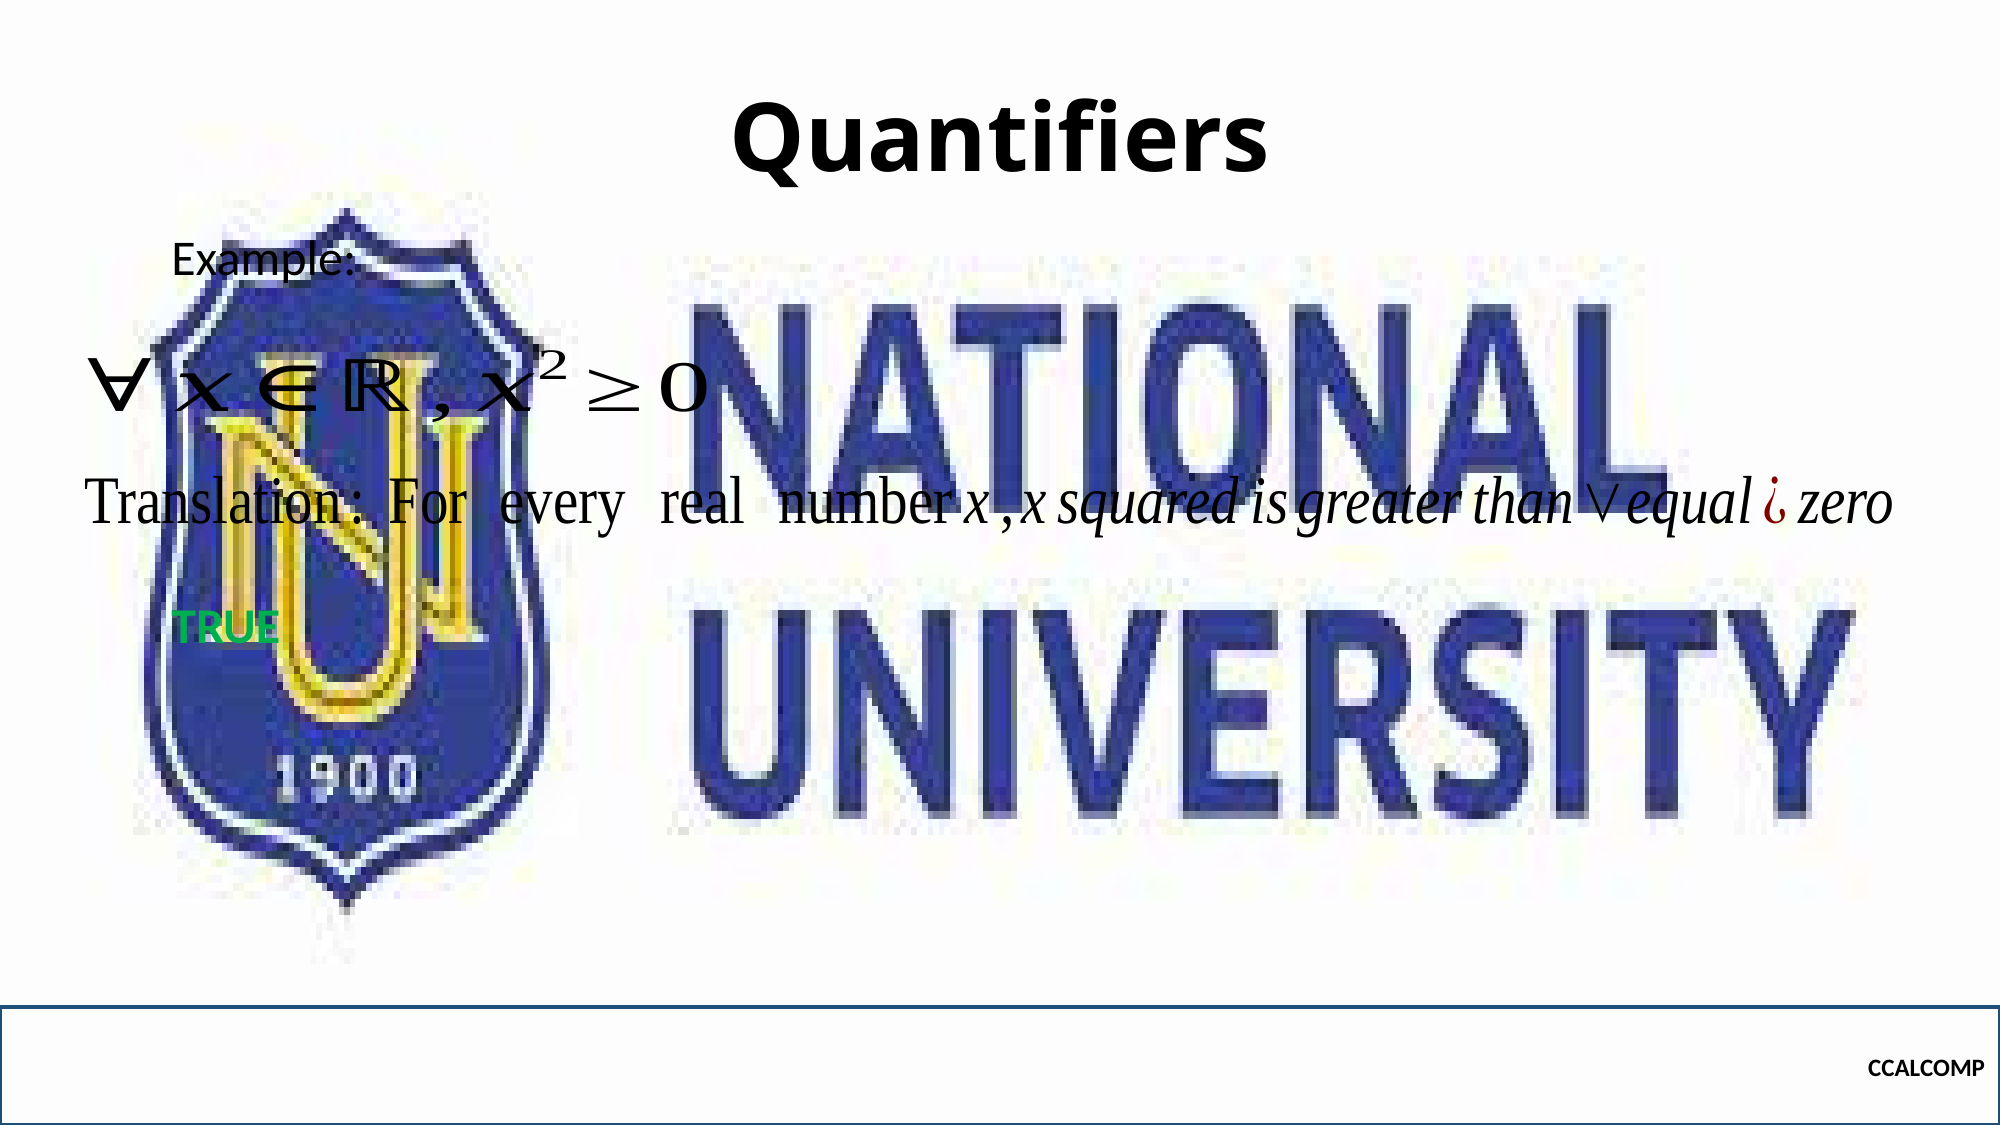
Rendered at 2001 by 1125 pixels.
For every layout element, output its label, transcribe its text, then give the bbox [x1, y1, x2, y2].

picture [0, 0, 2000, 1007]
footer CCALCOMP [0, 1007, 2000, 1125]
title Quantifiers [249, 81, 1750, 200]
text_box Example: [156, 217, 401, 293]
text_box TRUE [156, 585, 307, 661]
